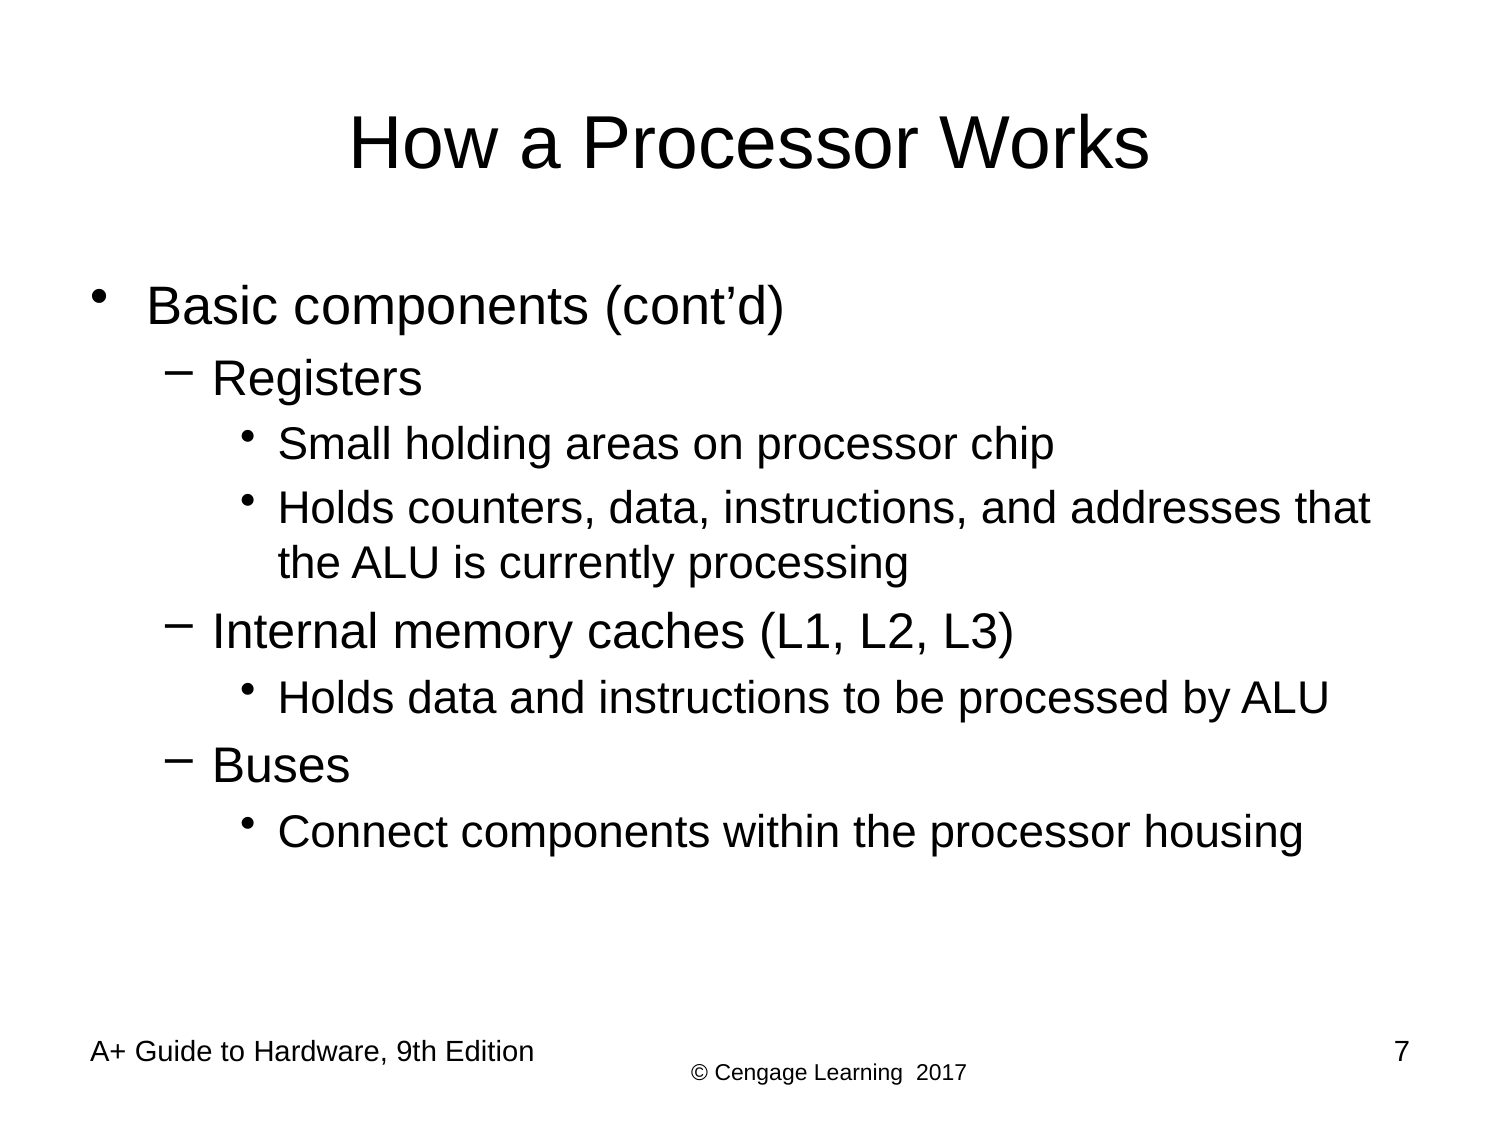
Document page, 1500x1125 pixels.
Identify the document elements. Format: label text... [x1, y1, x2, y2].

list Basic components (cont’d) Registers Small holding areas on processor chip Holds counters, data, instructions, and addresses that the ALU is currently processing Internal memory caches (L1, L2, L3) Holds data and instructions to be processed by ALU Buses Connect components within the processor housing [75, 262, 1425, 1005]
slide_number 7 [1074, 1024, 1426, 1103]
footer A+ Guide to Hardware, 9th Edition [74, 1024, 626, 1103]
title How a Processor Works [75, 45, 1425, 233]
